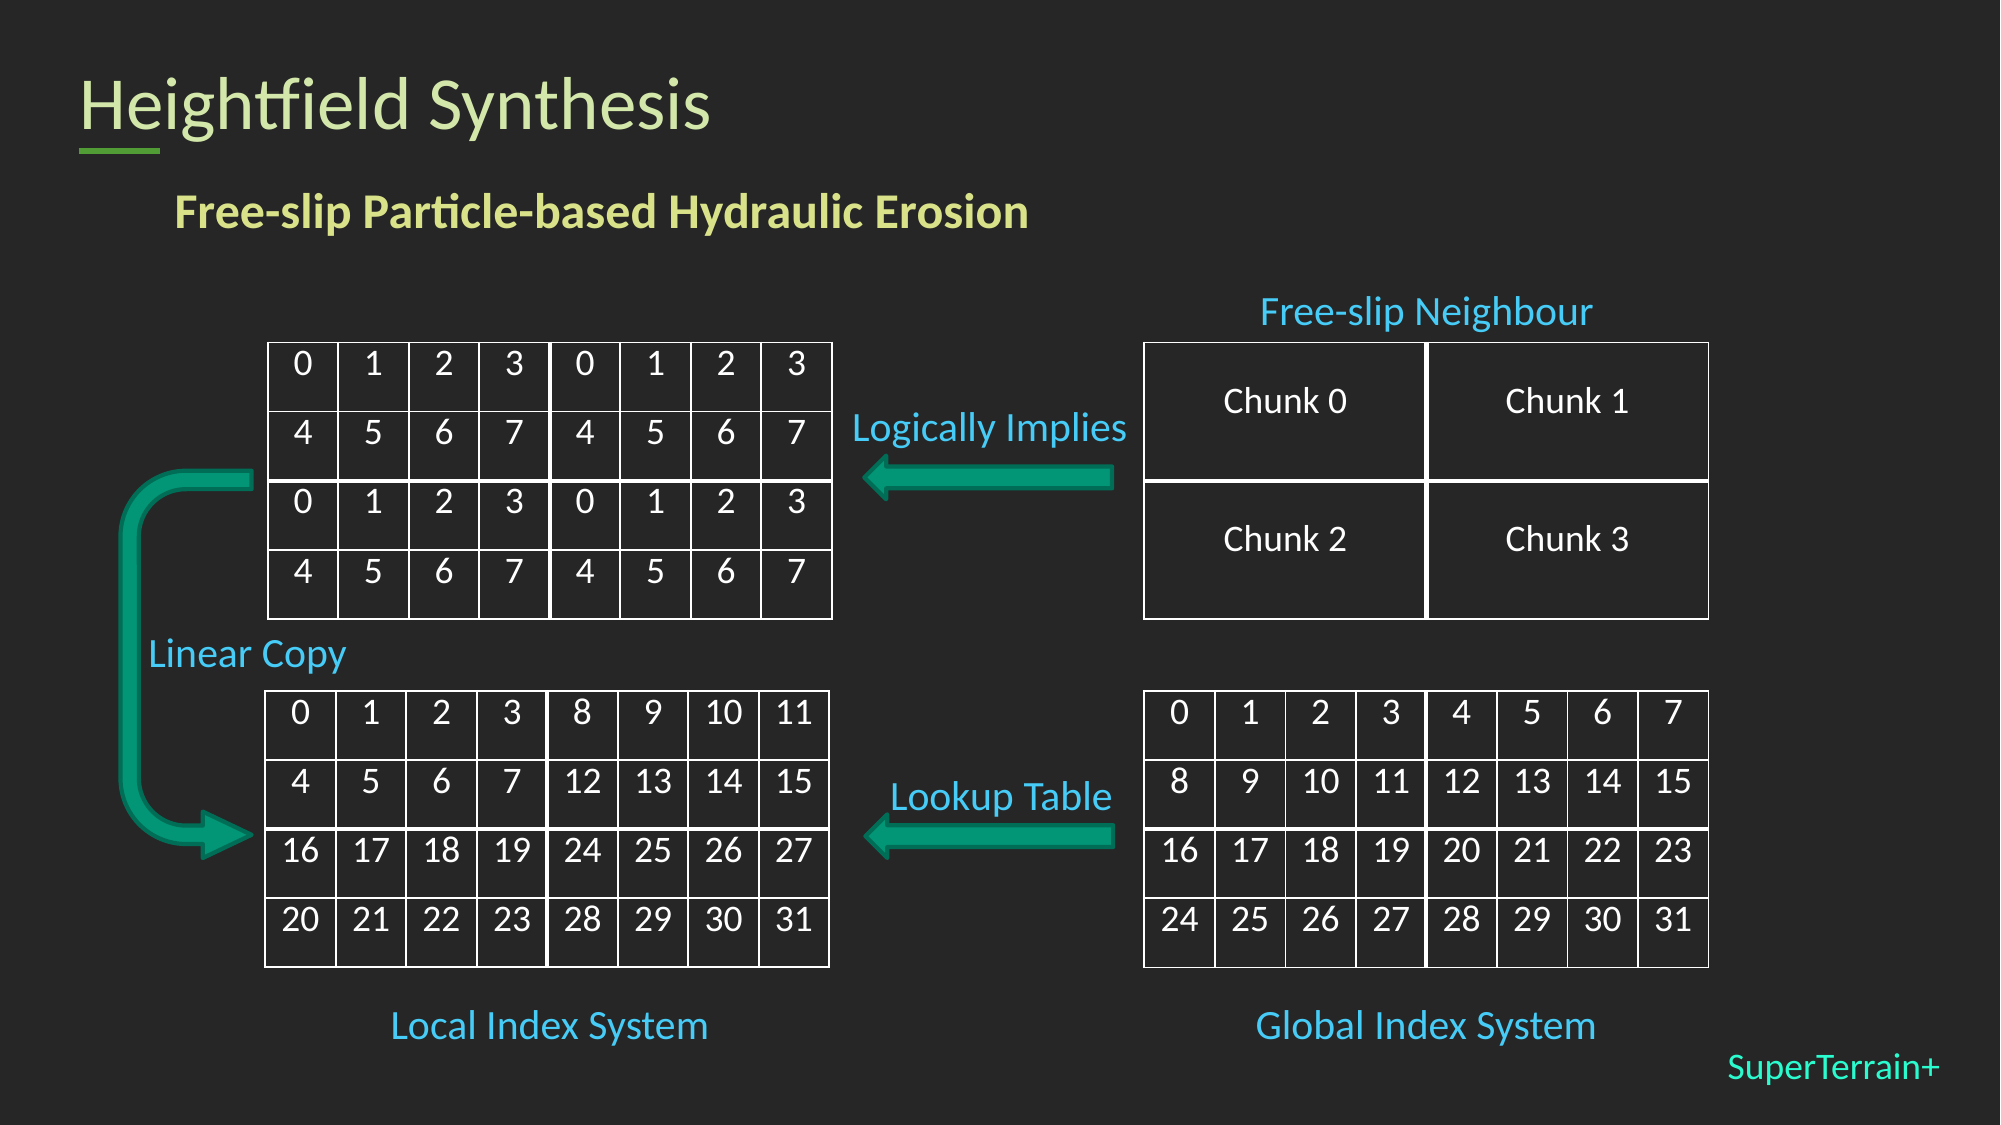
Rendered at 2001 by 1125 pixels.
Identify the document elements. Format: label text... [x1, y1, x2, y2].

table_cell 28 [549, 899, 617, 966]
table_cell 20 [266, 899, 335, 966]
table_cell 30 [689, 899, 758, 966]
text_box Logically Implies [829, 392, 1150, 457]
table_cell 31 [760, 899, 828, 966]
table_cell 25 [1216, 899, 1285, 967]
table_cell 17 [1216, 831, 1285, 897]
table_header 3 [1357, 692, 1424, 759]
table_cell Chunk 2 [1145, 483, 1424, 618]
table_cell 14 [1568, 761, 1637, 827]
table_header 3 [478, 692, 545, 759]
table_cell 4 [552, 551, 619, 618]
title Heightfield Synthesis [64, 57, 1257, 152]
table_header 0 [269, 343, 337, 411]
table_cell 22 [407, 899, 476, 966]
table_cell 4 [266, 761, 335, 827]
table_cell 23 [1639, 831, 1708, 897]
text_box [862, 457, 1115, 502]
table_header 1 [339, 343, 408, 411]
table_header 8 [549, 692, 617, 759]
table_cell 12 [549, 761, 617, 827]
text_box Local Index System [350, 990, 750, 1056]
table_cell 29 [619, 899, 687, 966]
table_cell 5 [337, 761, 405, 827]
text_box Linear Copy [133, 618, 370, 684]
table_header 10 [689, 692, 758, 759]
table_header 0 [552, 343, 619, 411]
table_cell 4 [552, 412, 619, 479]
table_cell 0 [552, 483, 619, 549]
table_header 3 [480, 343, 548, 411]
table_cell 19 [478, 831, 545, 897]
table_cell 26 [689, 831, 758, 897]
text_box [118, 468, 254, 860]
table_cell 5 [621, 551, 690, 618]
table_cell 7 [480, 412, 548, 479]
table_cell 5 [339, 551, 408, 618]
table_cell 1 [339, 483, 408, 549]
table_cell 4 [269, 551, 337, 618]
table_cell 3 [762, 483, 831, 549]
list Free-slip Particle-based Hydraulic Erosion [159, 177, 1338, 242]
table_cell 7 [762, 412, 831, 479]
table_header 2 [407, 692, 476, 759]
table_cell 10 [1286, 761, 1355, 827]
table_header 2 [1286, 692, 1355, 759]
table_cell 6 [407, 761, 476, 827]
table_cell 31 [1639, 899, 1708, 967]
table_header 0 [1145, 692, 1214, 759]
table_cell 16 [266, 831, 335, 897]
table_cell 7 [478, 761, 545, 827]
table_cell 23 [478, 899, 545, 966]
table_cell 21 [337, 899, 405, 966]
table_cell 6 [410, 551, 478, 618]
table_cell 22 [1568, 831, 1637, 897]
table_cell 4 [269, 412, 337, 479]
table_cell 30 [1568, 899, 1637, 967]
table_cell 0 [269, 483, 337, 549]
table_cell 28 [1428, 899, 1496, 967]
table_cell 12 [1428, 761, 1496, 827]
text_box [863, 826, 1116, 860]
table_header 9 [619, 692, 687, 759]
table_cell 2 [692, 483, 760, 549]
table_cell Chunk 3 [1429, 483, 1708, 618]
table_cell 18 [407, 831, 476, 897]
table_header 6 [1568, 692, 1637, 759]
table_cell 3 [480, 483, 548, 549]
table_cell 11 [1357, 761, 1424, 827]
table_cell 7 [762, 551, 831, 618]
table_header 4 [1428, 692, 1496, 759]
text_box Lookup Table [860, 760, 1142, 826]
table_cell 19 [1357, 831, 1424, 897]
table_header 5 [1498, 692, 1567, 759]
table_cell 7 [480, 551, 548, 618]
table_cell 2 [410, 483, 478, 549]
table_cell 5 [621, 412, 690, 479]
table_cell 24 [1145, 899, 1214, 967]
table_cell 25 [619, 831, 687, 897]
table_cell 27 [760, 831, 828, 897]
table_cell 13 [619, 761, 687, 827]
table_header Chunk 1 [1429, 343, 1708, 479]
table_cell 26 [1286, 899, 1355, 967]
table_cell 13 [1498, 761, 1567, 827]
table_cell 20 [1428, 831, 1496, 897]
table_cell 9 [1216, 761, 1285, 827]
text_box Free-slip Neighbour [1227, 276, 1627, 342]
table_cell 18 [1286, 831, 1355, 897]
table_header 1 [1216, 692, 1285, 759]
table_cell 15 [760, 761, 828, 827]
table_cell 27 [1357, 899, 1424, 967]
table_cell 17 [337, 831, 405, 897]
table_cell 5 [339, 412, 408, 479]
table_cell 16 [1145, 831, 1214, 897]
table_header 11 [760, 692, 828, 759]
table_cell 8 [1145, 761, 1214, 827]
table_cell 6 [692, 412, 760, 479]
table_cell 6 [410, 412, 478, 479]
table_header 2 [410, 343, 478, 411]
table_header 1 [337, 692, 405, 759]
table_header 7 [1639, 692, 1708, 759]
table_header 1 [621, 343, 690, 411]
table_cell 21 [1498, 831, 1567, 897]
text_box Global Index System [1227, 990, 1626, 1056]
table_cell 24 [549, 831, 617, 897]
table_cell 14 [689, 761, 758, 827]
table_header 2 [692, 343, 760, 411]
table_cell 6 [692, 551, 760, 618]
table_header 0 [266, 692, 335, 759]
table_header 3 [762, 343, 831, 411]
table_cell 29 [1498, 899, 1567, 967]
table_cell 15 [1639, 761, 1708, 827]
table_header Chunk 0 [1145, 343, 1424, 479]
table_cell 1 [621, 483, 690, 549]
